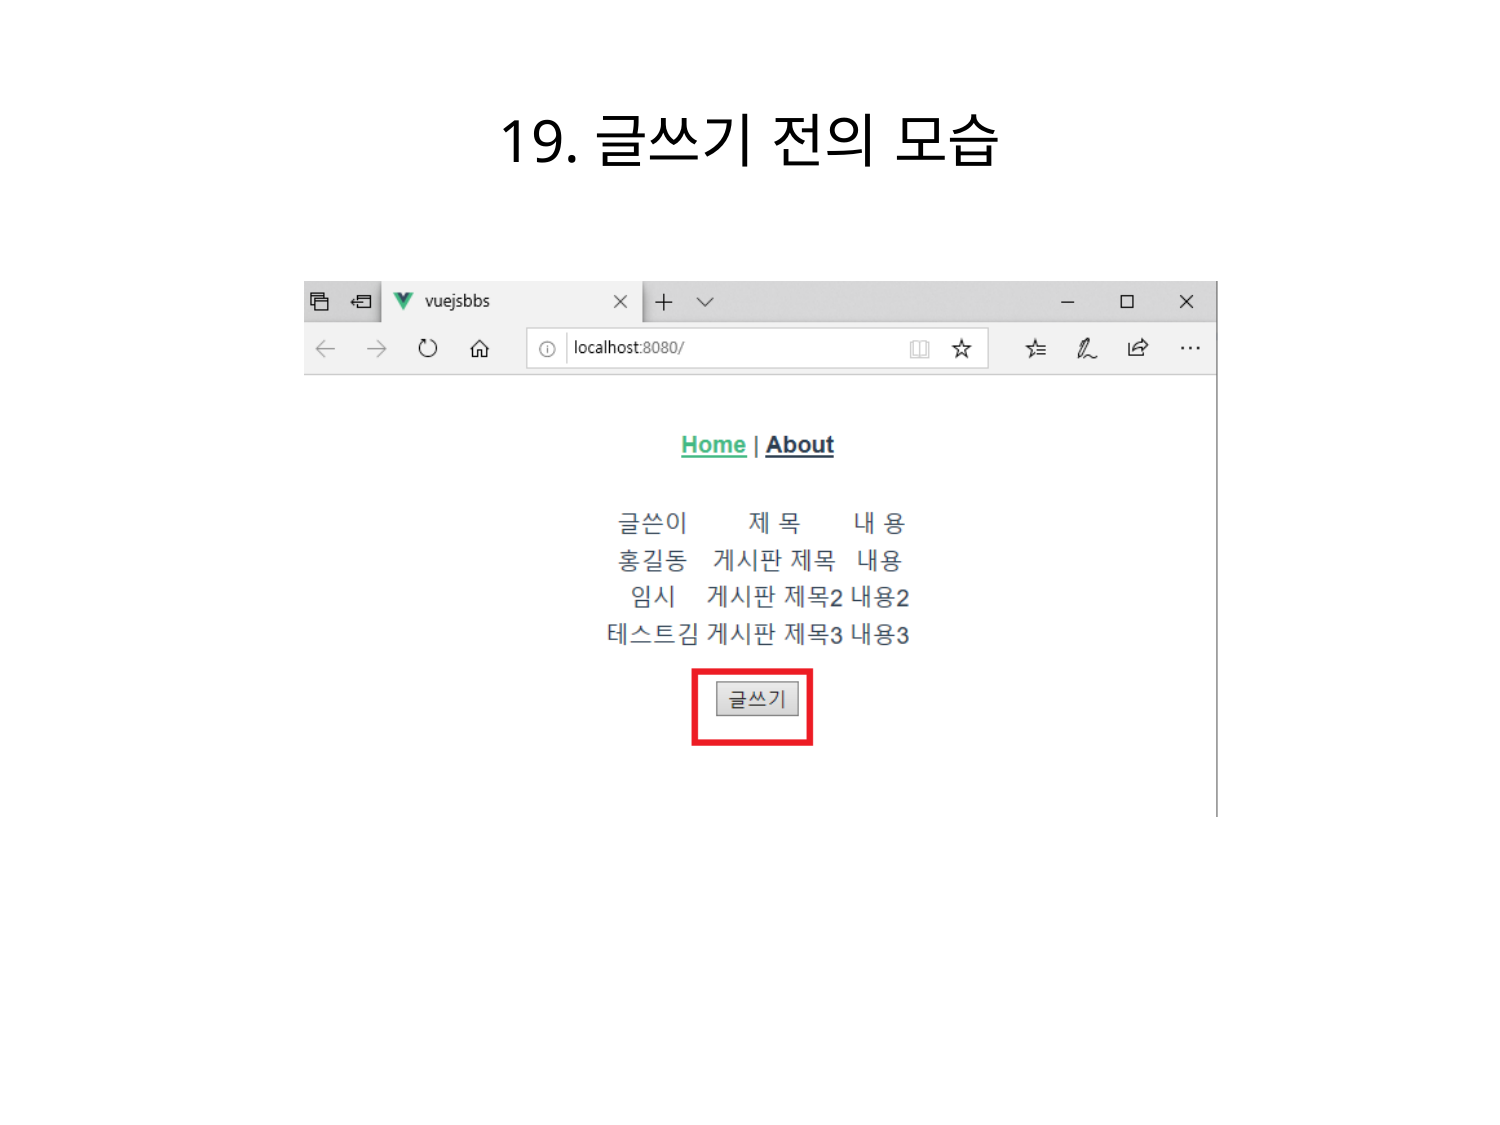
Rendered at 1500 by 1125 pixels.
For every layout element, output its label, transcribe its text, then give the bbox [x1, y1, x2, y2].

title 19.글쓰기 전의 모습 [75, 45, 1425, 233]
picture [304, 280, 1219, 818]
